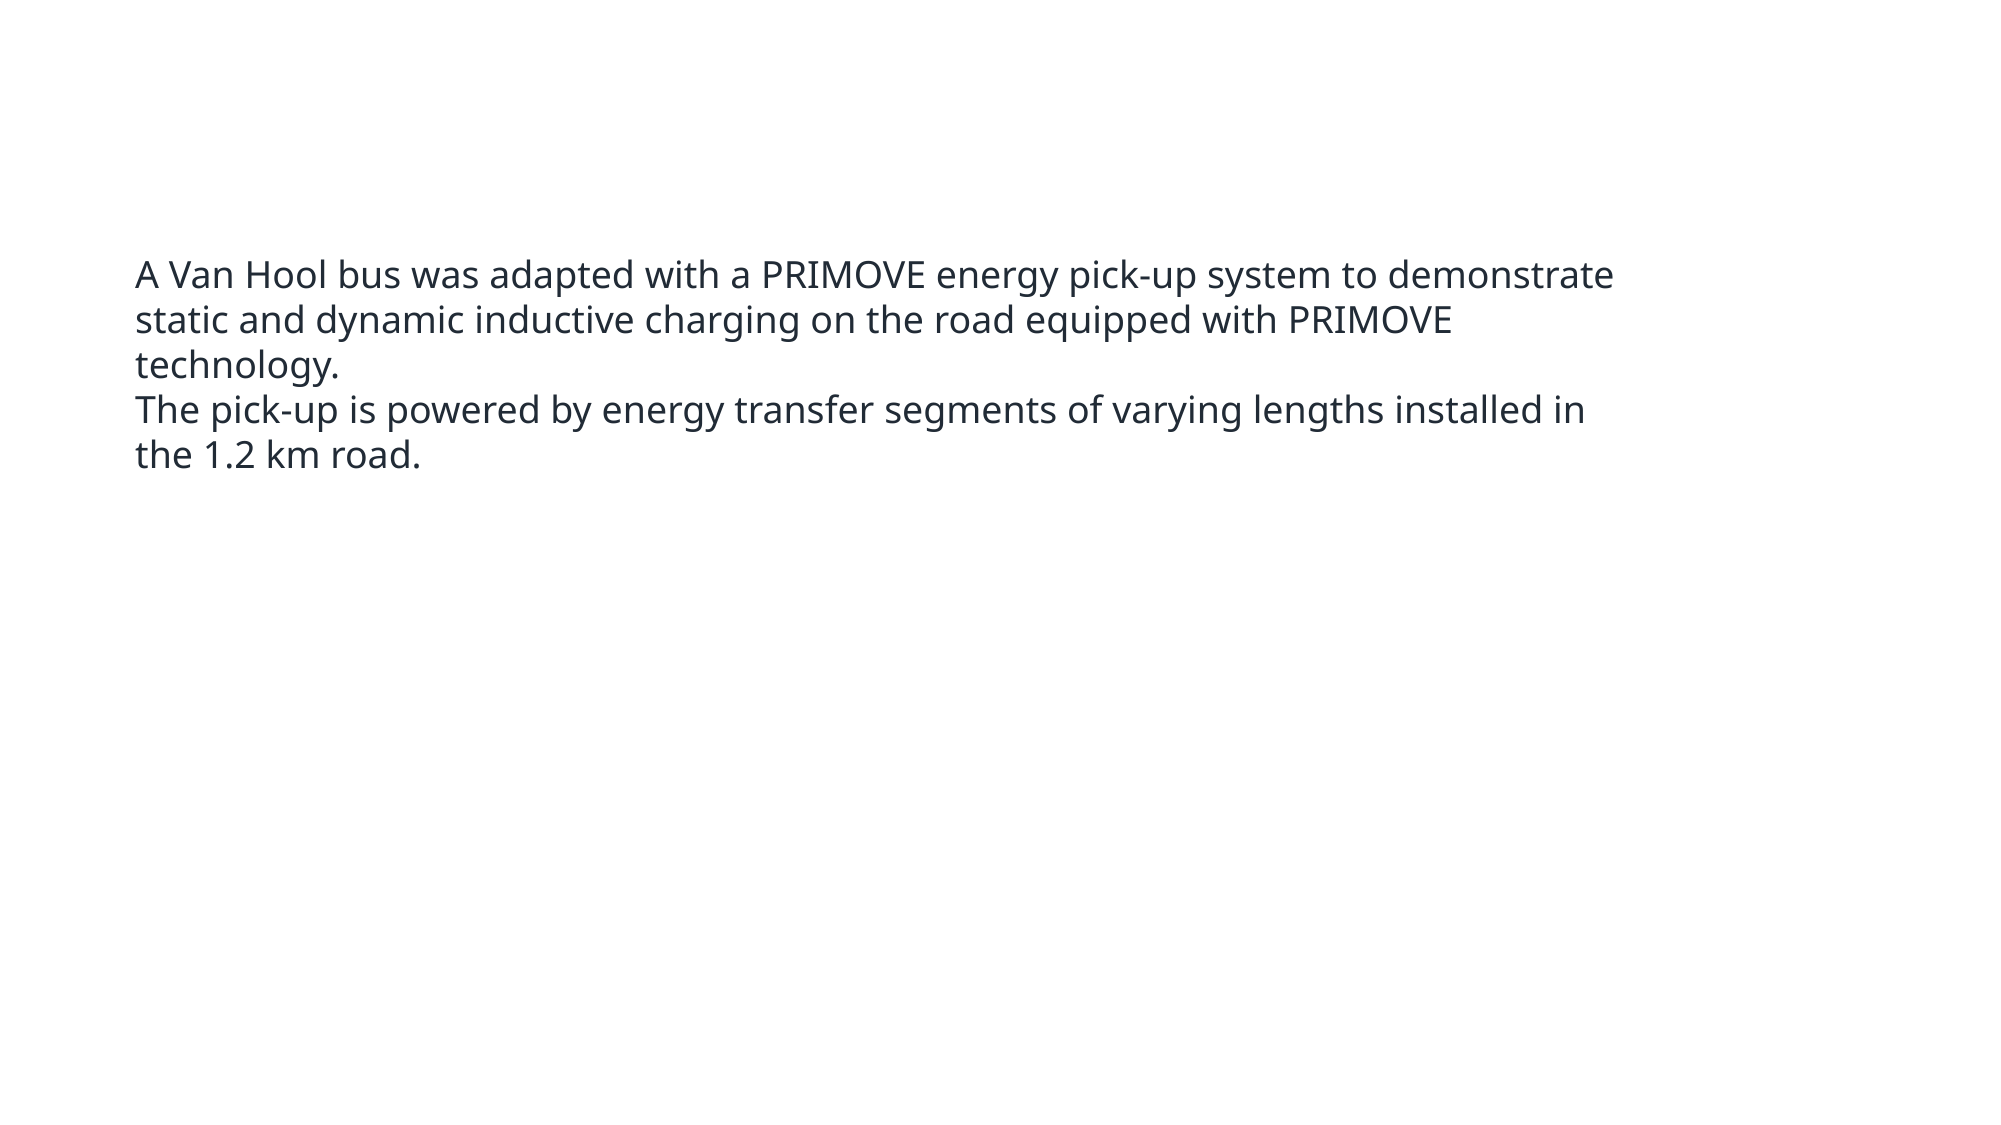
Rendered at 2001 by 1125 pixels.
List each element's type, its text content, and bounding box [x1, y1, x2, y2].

text_box A Van Hool bus was adapted with a PRIMOVE energy pick-up system to demonstrate static and dynamic inductive charging on the road equipped with PRIMOVE technology. The pick-up is powered by energy transfer segments of varying lengths installed in the 1.2 km road. [120, 243, 1658, 484]
